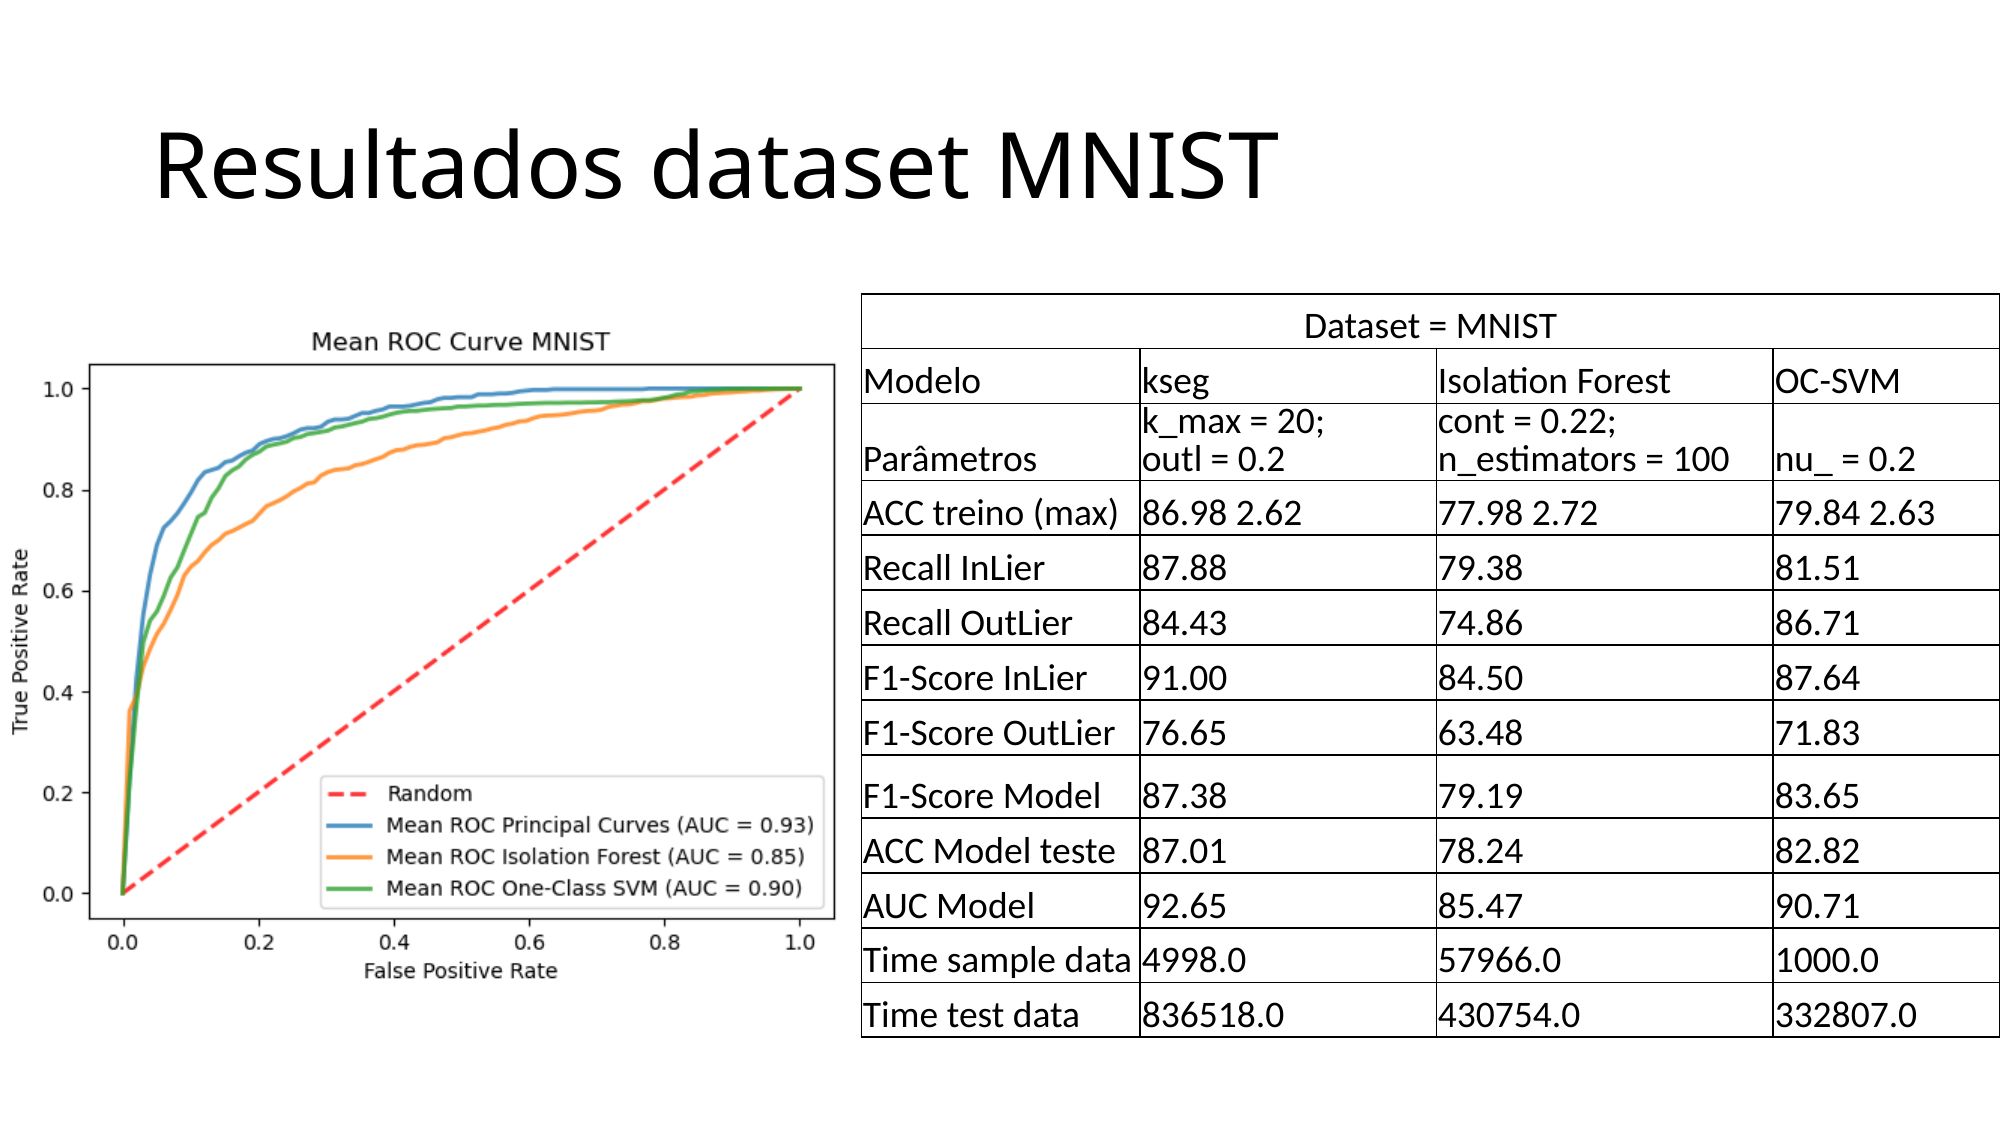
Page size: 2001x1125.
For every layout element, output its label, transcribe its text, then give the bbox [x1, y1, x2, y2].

table_cell OC-SVM [1774, 349, 1999, 403]
table_cell 81.51 [1774, 536, 1999, 589]
table_cell Parâmetros [862, 404, 1139, 480]
table_cell 79.84 2.63 [1774, 481, 1999, 534]
table_cell kseg [1141, 349, 1436, 403]
table_cell 78.24 [1437, 819, 1772, 872]
table_cell 74.86 [1437, 591, 1772, 644]
table_cell 71.83 [1774, 701, 1999, 754]
table_header Dataset = MNIST [862, 295, 1999, 348]
table_cell 430754.0 [1437, 983, 1772, 1036]
table_cell 91.00 [1141, 646, 1436, 699]
table_cell nu_ = 0.2 [1774, 404, 1999, 480]
table_cell F1-Score OutLier [862, 701, 1139, 754]
table_cell 87.01 [1141, 819, 1436, 872]
table_cell 79.19 [1437, 756, 1772, 817]
table_cell 836518.0 [1141, 983, 1436, 1036]
table_cell 87.38 [1141, 756, 1436, 817]
table_cell F1-Score InLier [862, 646, 1139, 699]
table_cell 84.50 [1437, 646, 1772, 699]
table_cell 86.71 [1774, 591, 1999, 644]
table_cell 87.88 [1141, 536, 1436, 589]
table_cell Isolation Forest [1437, 349, 1772, 403]
table_cell AUC Model [862, 874, 1139, 927]
table_cell 92.65 [1141, 874, 1436, 927]
table_cell Time test data [862, 983, 1139, 1036]
table_cell 85.47 [1437, 874, 1772, 927]
table_cell ACC Model teste [862, 819, 1139, 872]
table_cell cont = 0.22; n_estimators = 100 [1437, 404, 1772, 480]
table_cell F1-Score Model [862, 756, 1139, 817]
table_cell 90.71 [1774, 874, 1999, 927]
table_cell 87.64 [1774, 646, 1999, 699]
table_cell 86.98 2.62 [1141, 481, 1436, 534]
table_cell k_max = 20; outl = 0.2 [1141, 404, 1436, 480]
picture [0, 277, 853, 998]
table_cell Recall OutLier [862, 591, 1139, 644]
table_cell 82.82 [1774, 819, 1999, 872]
table_cell 1000.0 [1774, 929, 1999, 982]
title Resultados dataset MNIST [137, 59, 1863, 278]
table_cell 84.43 [1141, 591, 1436, 644]
table_cell 57966.0 [1437, 929, 1772, 982]
table_cell 83.65 [1774, 756, 1999, 817]
table_cell 63.48 [1437, 701, 1772, 754]
table_cell 77.98 2.72 [1437, 481, 1772, 534]
table_cell Recall InLier [862, 536, 1139, 589]
table_cell 4998.0 [1141, 929, 1436, 982]
table_cell Modelo [862, 349, 1139, 403]
table_cell Time sample data [862, 929, 1139, 982]
table_cell ACC treino (max) [862, 481, 1139, 534]
table_cell 76.65 [1141, 701, 1436, 754]
table_cell 79.38 [1437, 536, 1772, 589]
table_cell 332807.0 [1774, 983, 1999, 1036]
